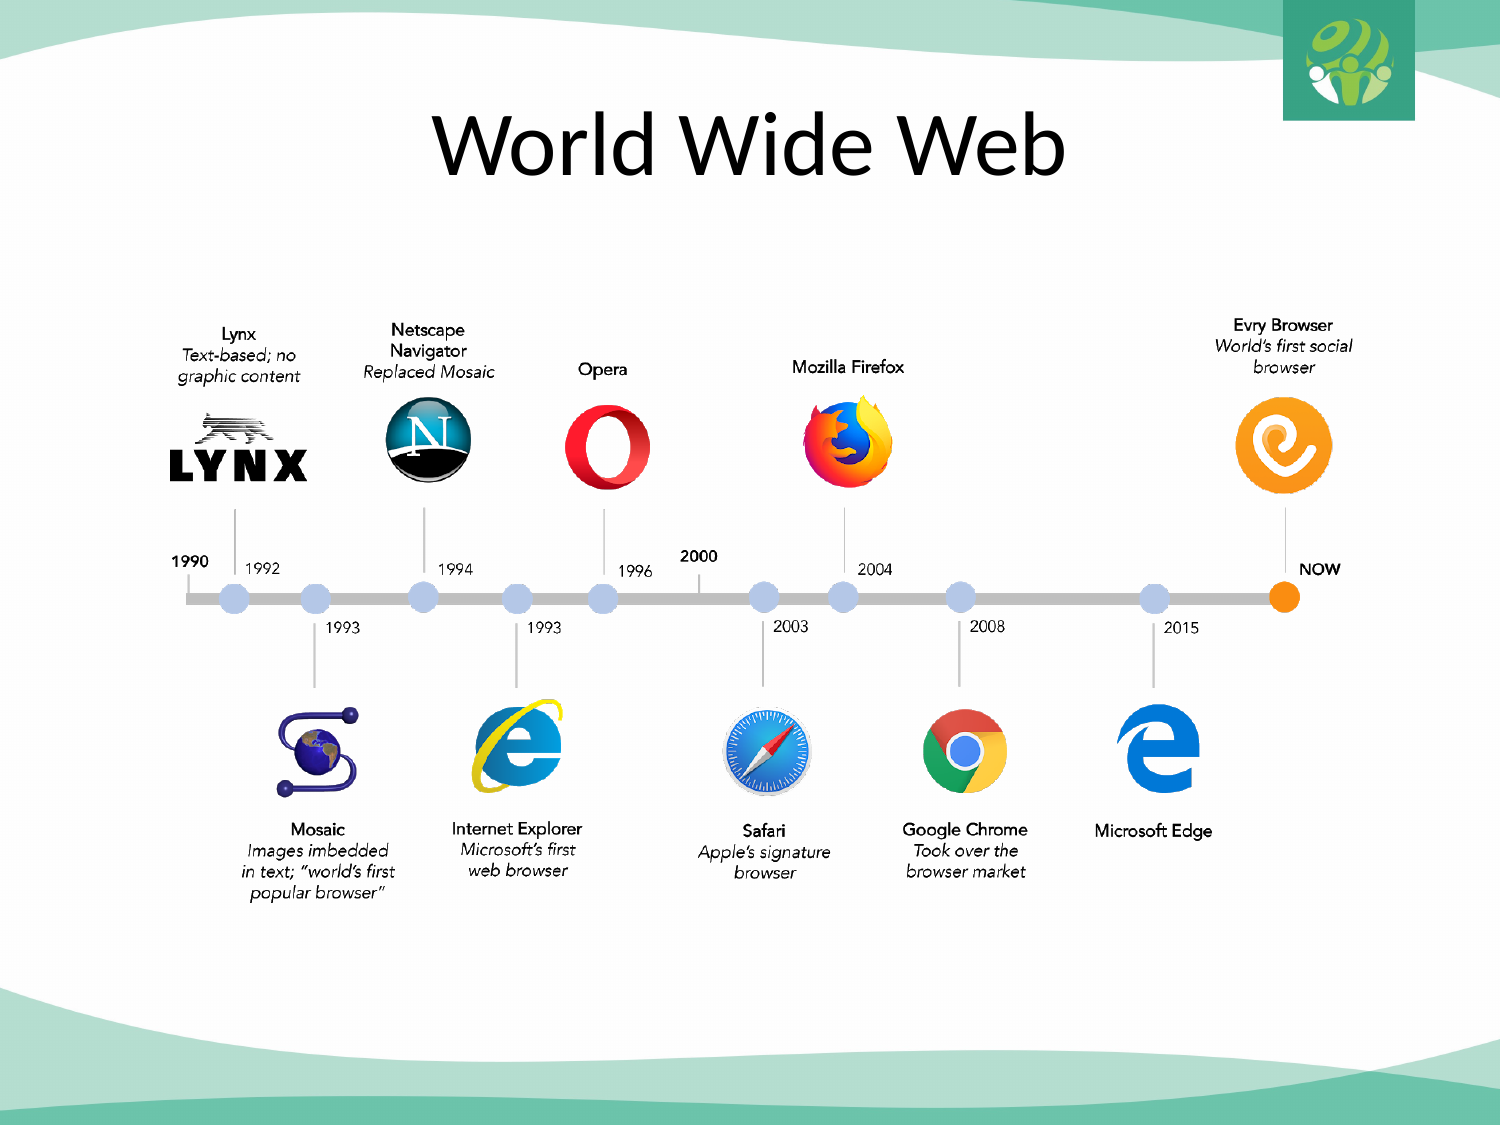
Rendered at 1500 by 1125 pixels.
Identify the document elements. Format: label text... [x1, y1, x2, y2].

title World Wide Web [74, 44, 1426, 234]
picture [0, 0, 1500, 1125]
